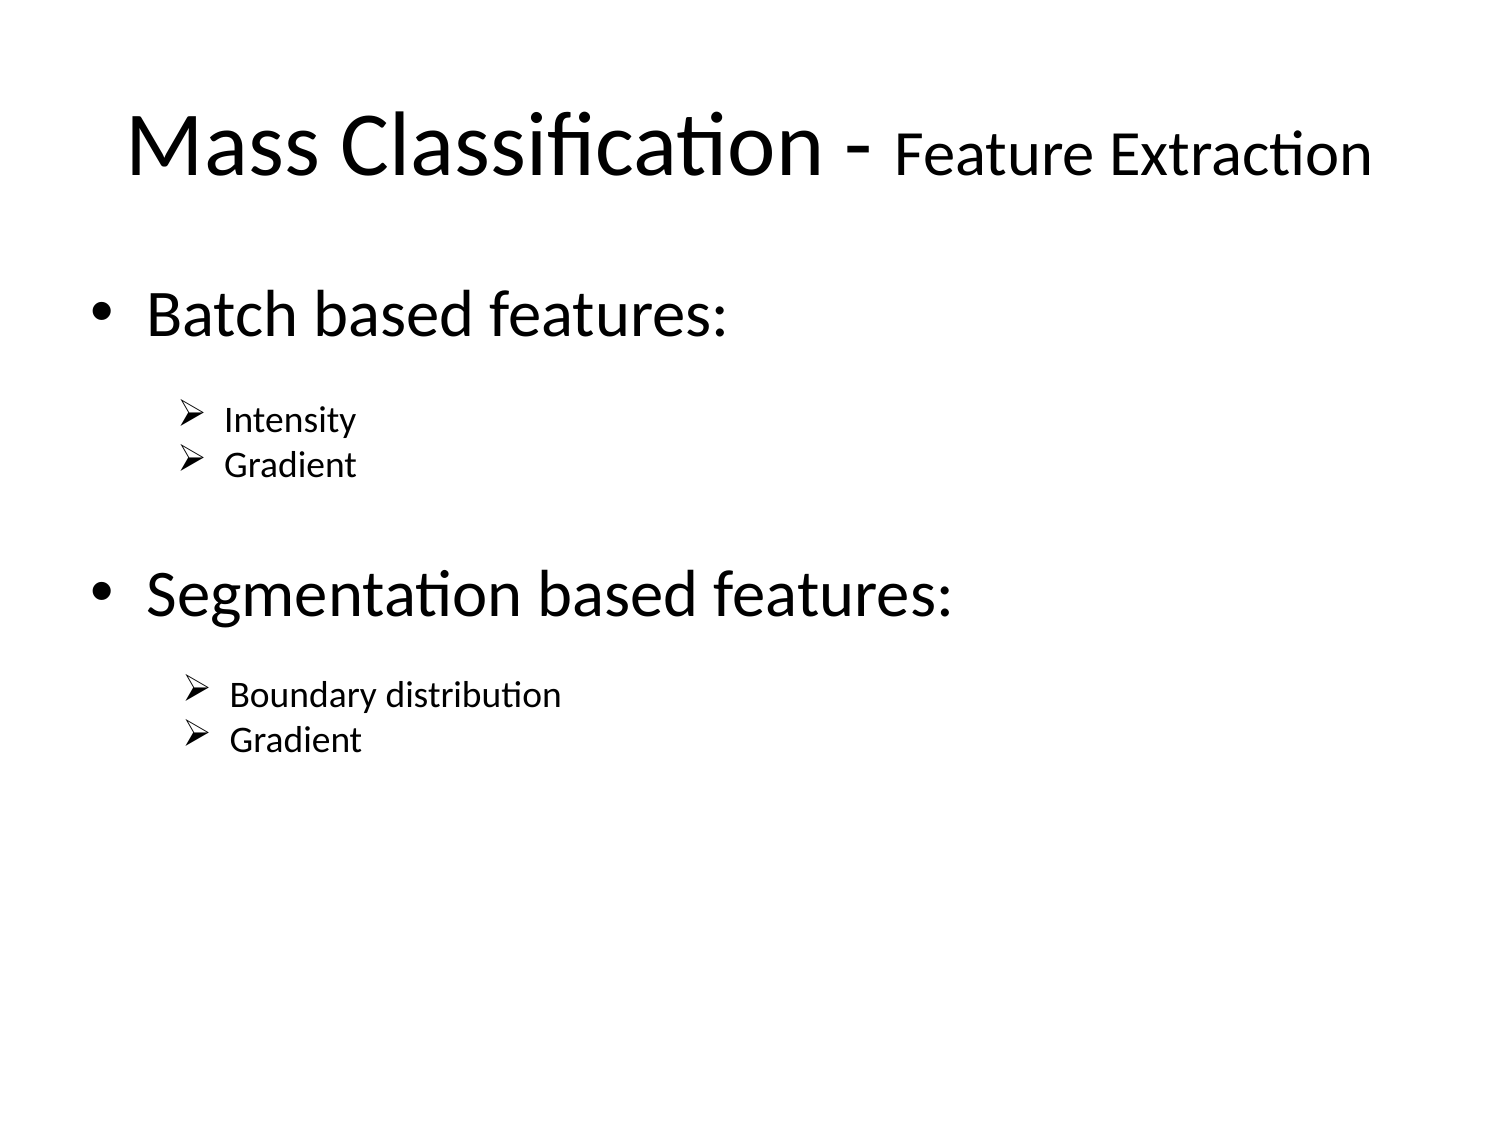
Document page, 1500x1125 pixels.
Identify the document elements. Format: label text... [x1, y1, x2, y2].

text_box Boundary distribution Gradient [167, 662, 1181, 768]
title Mass Classification - Feature Extraction [75, 45, 1425, 233]
list Batch based features: Segmentation based features: [75, 262, 1425, 1005]
text_box Intensity Gradient [162, 387, 1175, 493]
